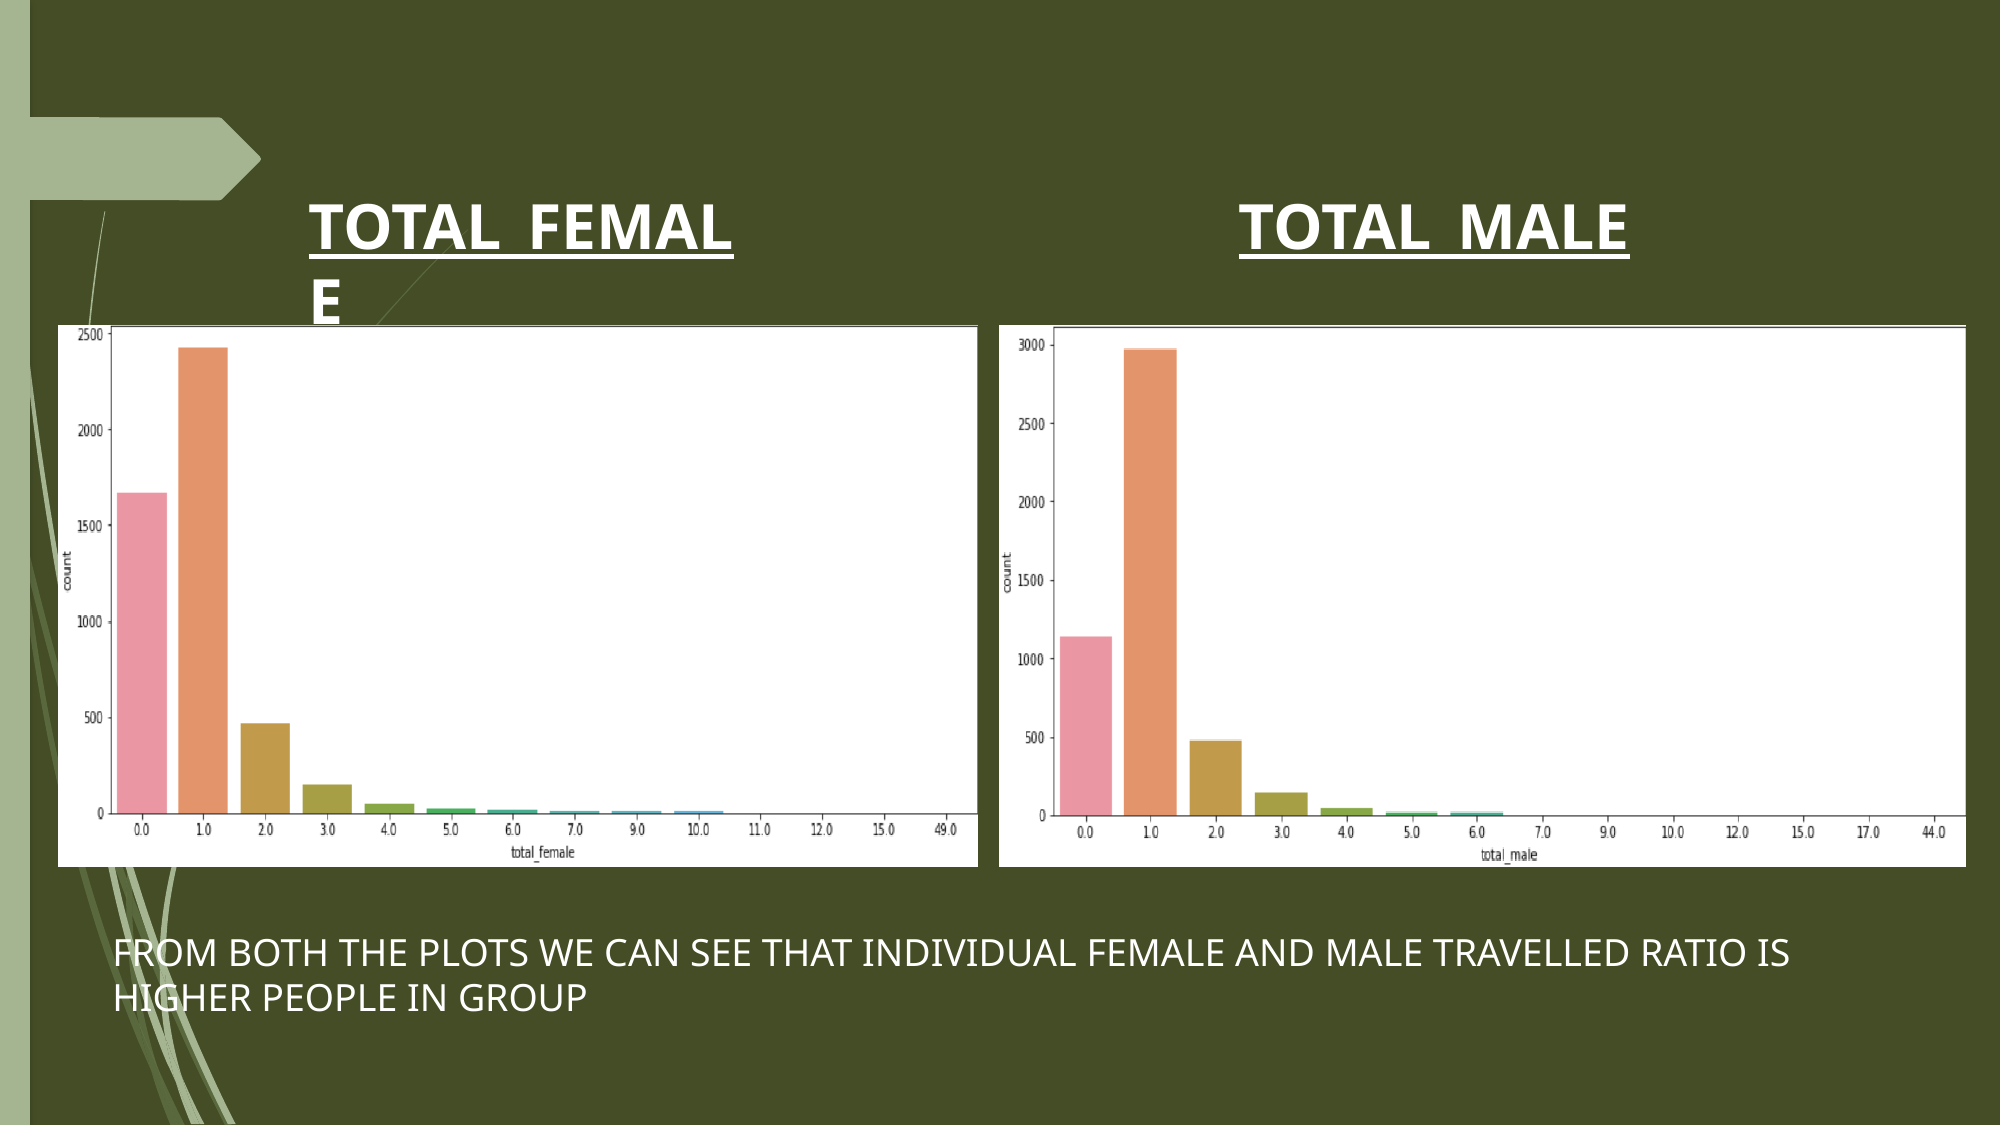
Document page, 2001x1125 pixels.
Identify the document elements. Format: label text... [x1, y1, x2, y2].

text_box FROM BOTH THE PLOTS WE CAN SEE THAT INDIVIDUAL FEMALE AND MALE TRAVELLED RATIO IS HIGHER PEOPLE IN GROUP [97, 921, 1858, 1027]
text_box TOTAL_MALE [1223, 179, 1651, 270]
picture [58, 324, 978, 867]
picture [999, 324, 1966, 867]
text_box TOTAL_FEMALE [293, 179, 777, 324]
